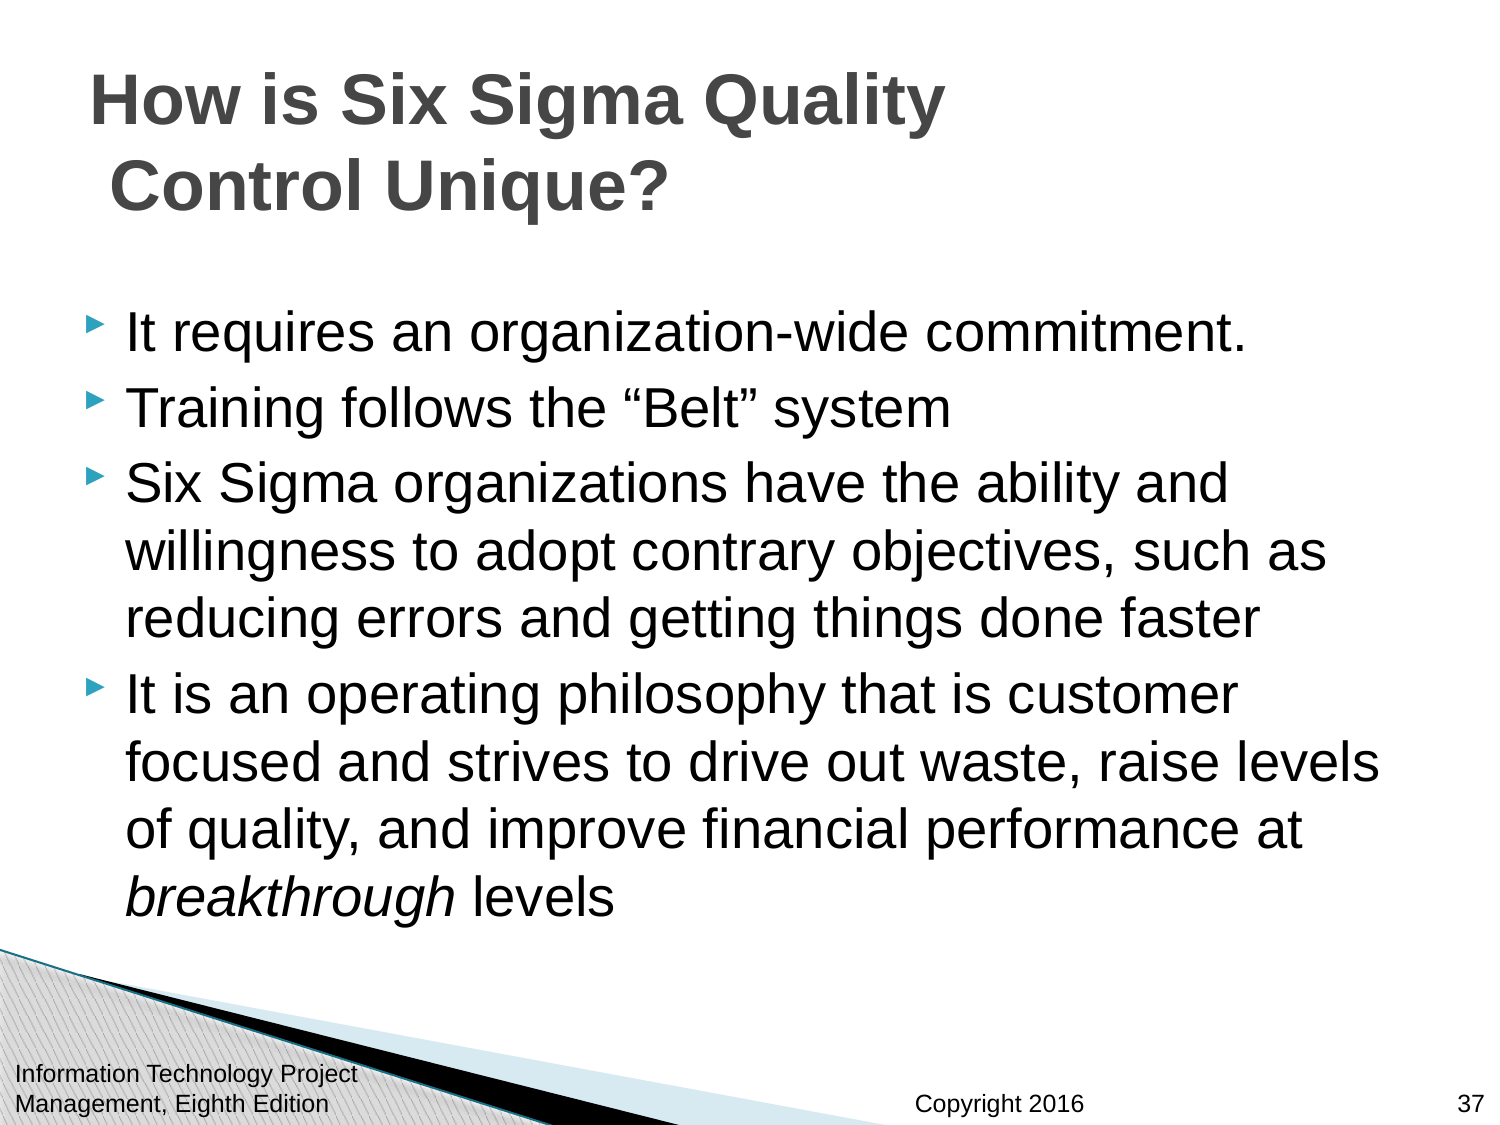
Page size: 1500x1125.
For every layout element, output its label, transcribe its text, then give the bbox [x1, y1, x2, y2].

title How is Six Sigma Quality Control Unique? [75, 45, 1425, 233]
list It requires an organization-wide commitment. Training follows the “Belt” system Six Sigma organizations have the ability and willingness to adopt contrary objectives, such as reducing errors and getting things done faster It is an operating philosophy that is customer focused and strives to drive out waste, raise levels of quality, and improve financial performance at breakthrough levels [49, 287, 1438, 1038]
slide_number 37 [1408, 1065, 1500, 1125]
footer Information Technology Project Management, Eighth Edition [0, 1065, 425, 1125]
